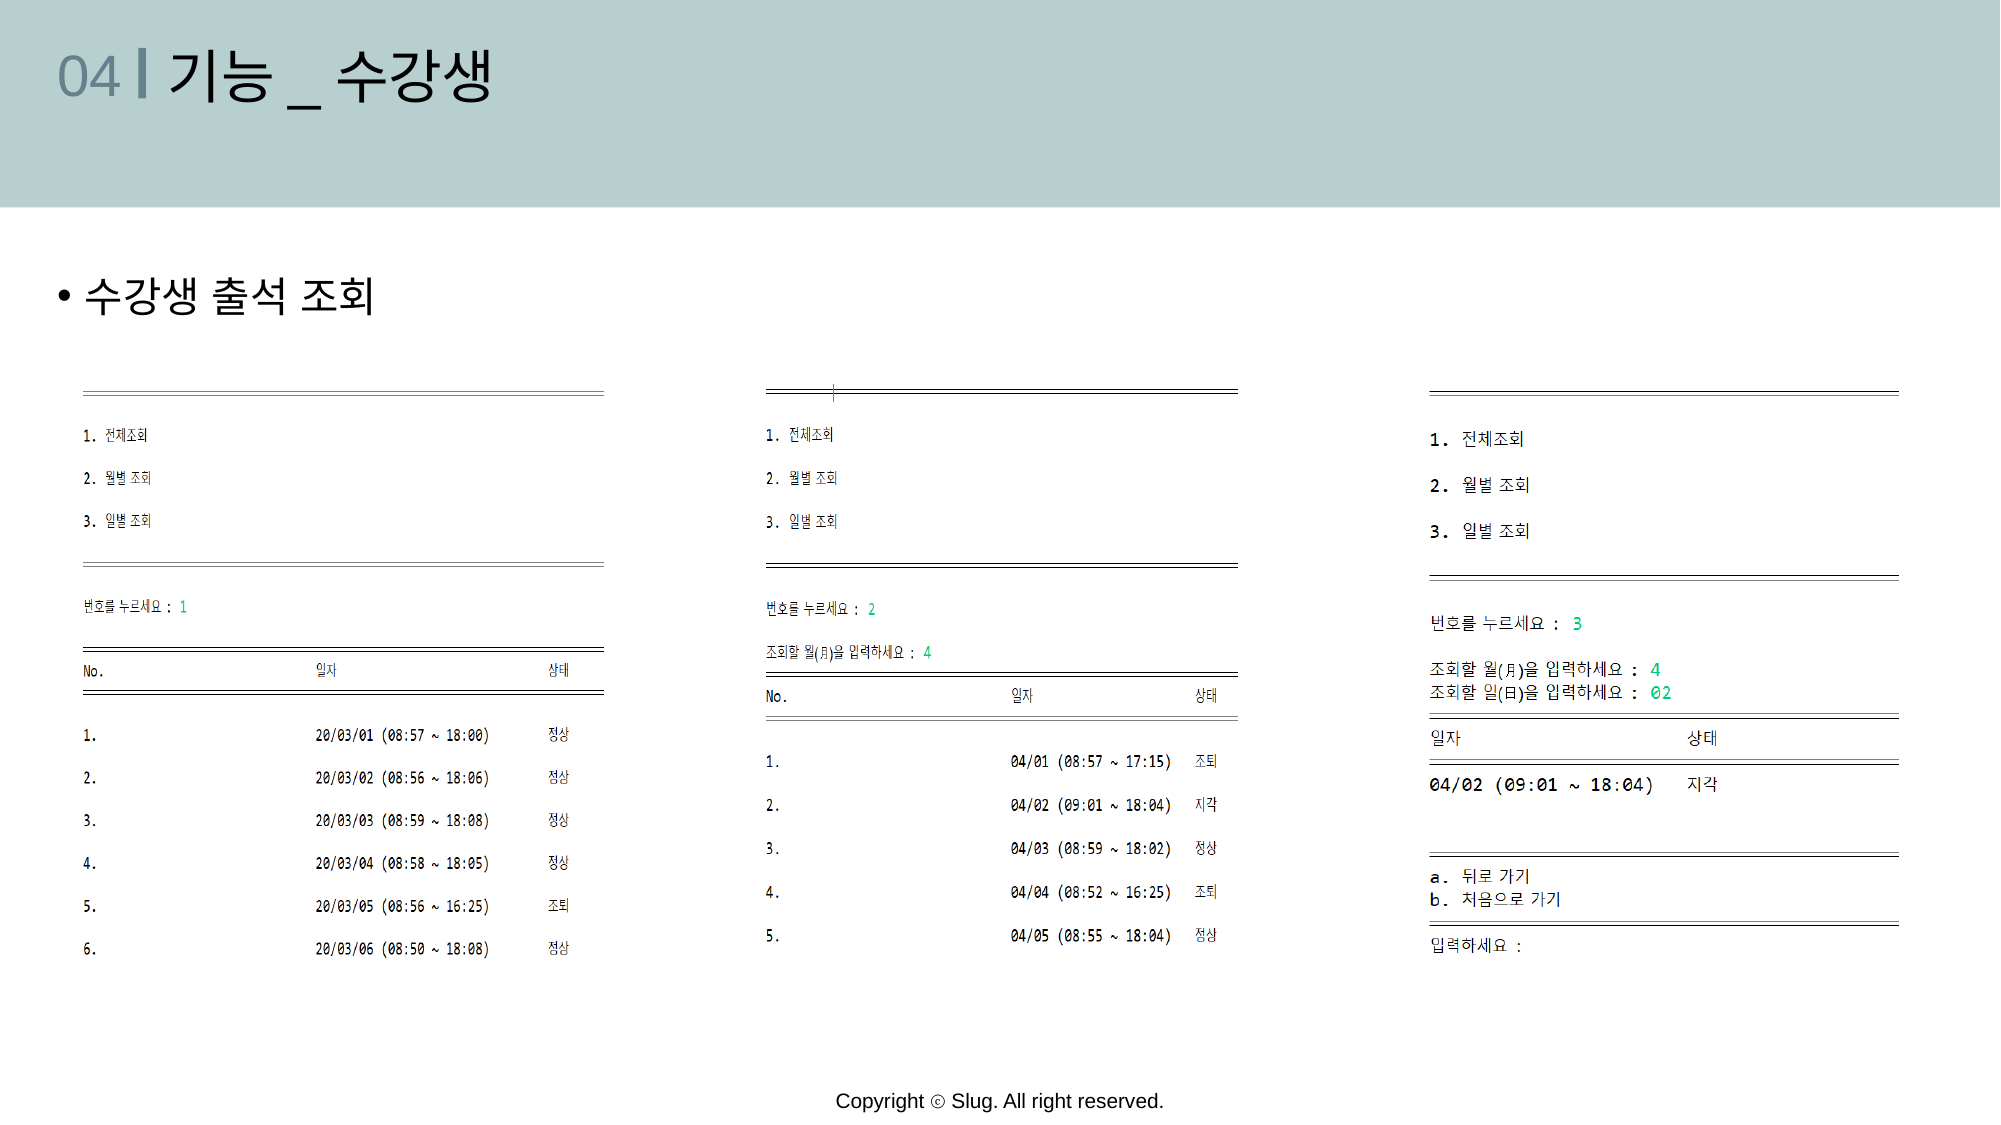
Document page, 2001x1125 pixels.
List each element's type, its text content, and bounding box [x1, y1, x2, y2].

picture [1420, 384, 1899, 962]
text_box Copyright ⓒ Slug. All right reserved. [740, 1080, 1260, 1121]
text_box 수강생 출석 조회 [41, 263, 443, 329]
text_box 기능_수강생 [152, 33, 595, 119]
text_box 04 [41, 30, 153, 116]
picture [79, 384, 604, 962]
text_box [0, 0, 2000, 208]
picture [759, 384, 1238, 962]
text_box [138, 47, 146, 99]
